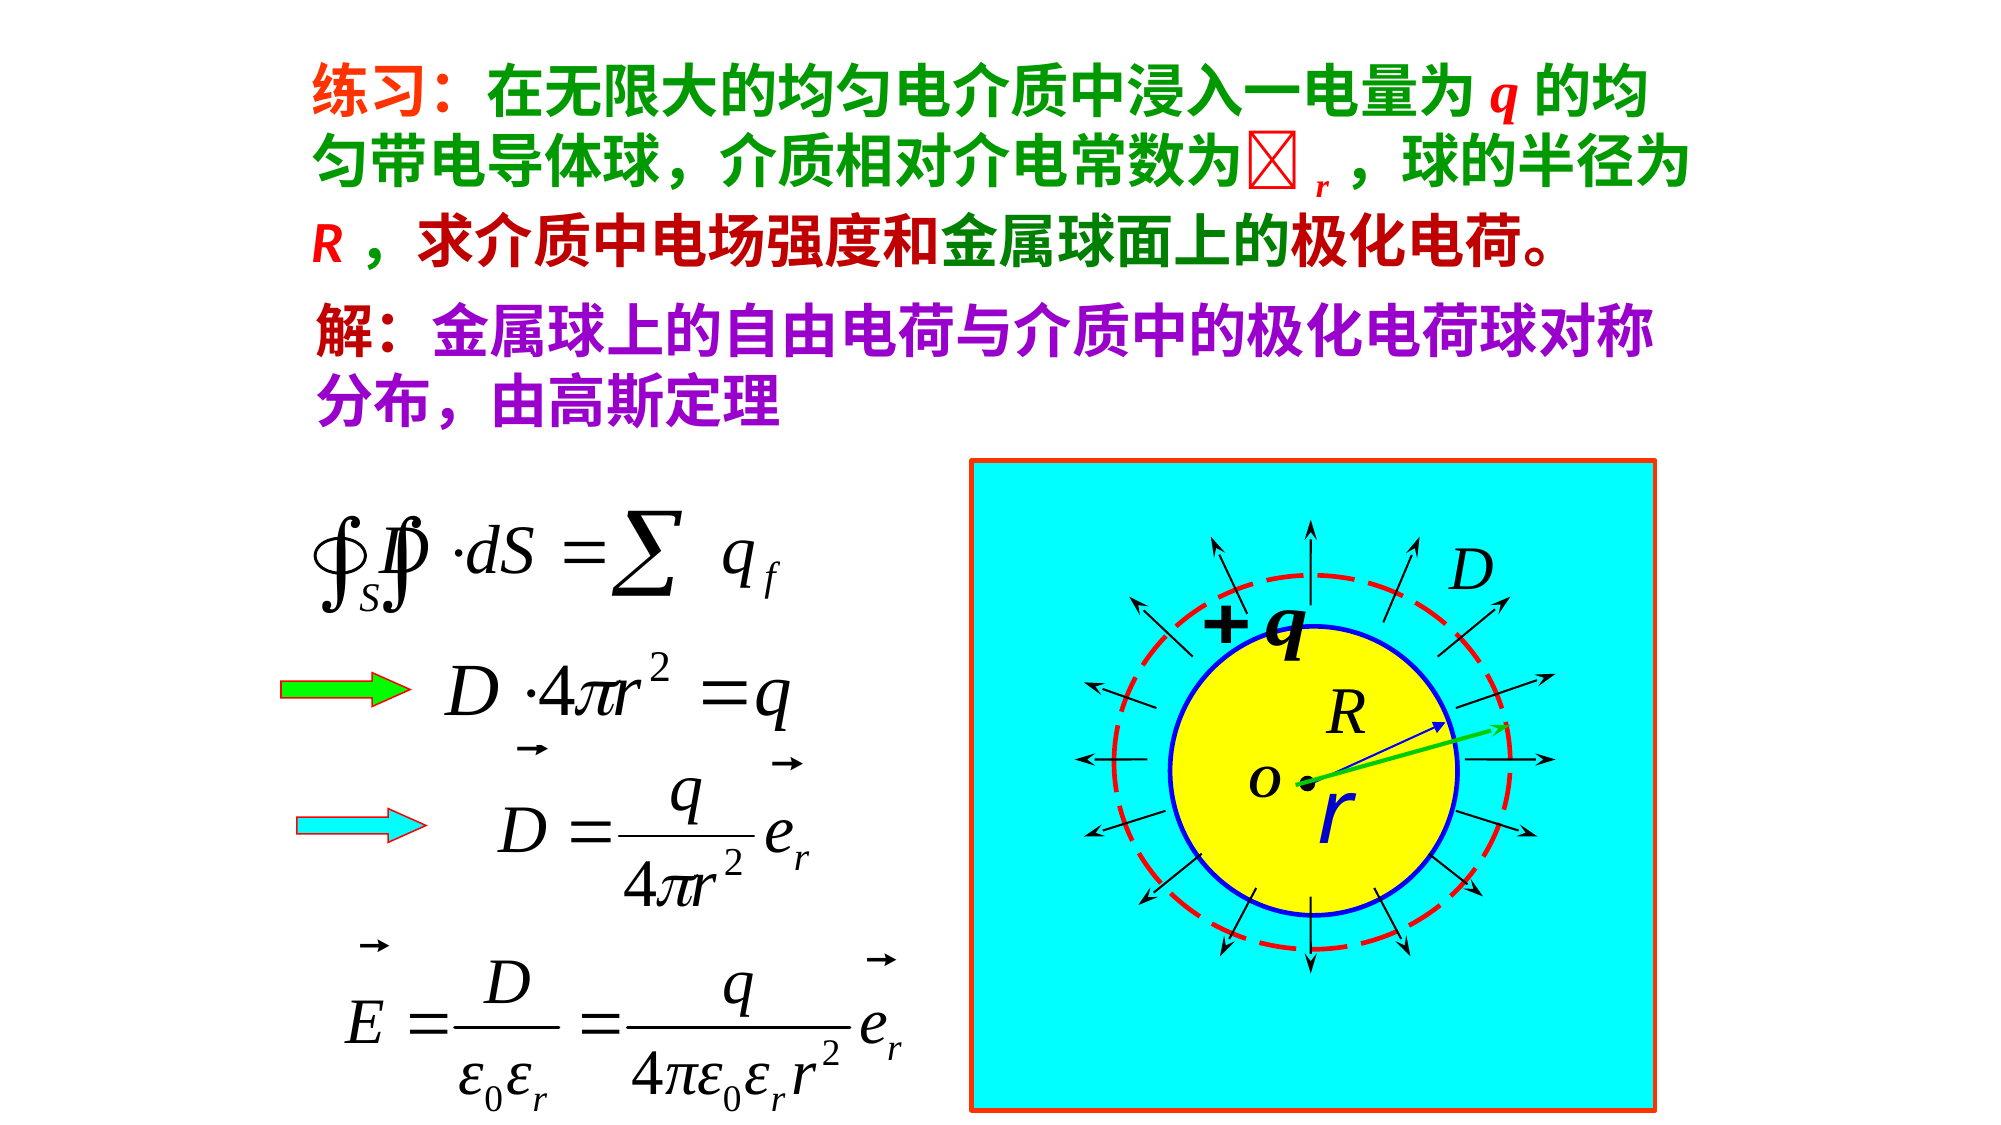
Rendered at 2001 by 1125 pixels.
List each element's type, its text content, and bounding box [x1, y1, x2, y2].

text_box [1074, 519, 1556, 974]
text_box 解：金属球上的自由电荷与介质中的极化电荷球对称分布，由高斯定理 [300, 286, 1688, 442]
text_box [1437, 517, 1506, 601]
text_box [280, 672, 411, 707]
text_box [431, 633, 808, 747]
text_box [333, 930, 917, 1125]
text_box [296, 808, 427, 843]
text_box [971, 460, 1656, 1111]
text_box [486, 745, 827, 921]
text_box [299, 491, 798, 626]
text_box 练习：在无限大的均匀电介质中浸入一电量为q的均匀带电导体球，介质相对介电常数为r，球的半径为R，求介质中电场强度和金属球面上的极化电荷。 [296, 46, 1710, 282]
